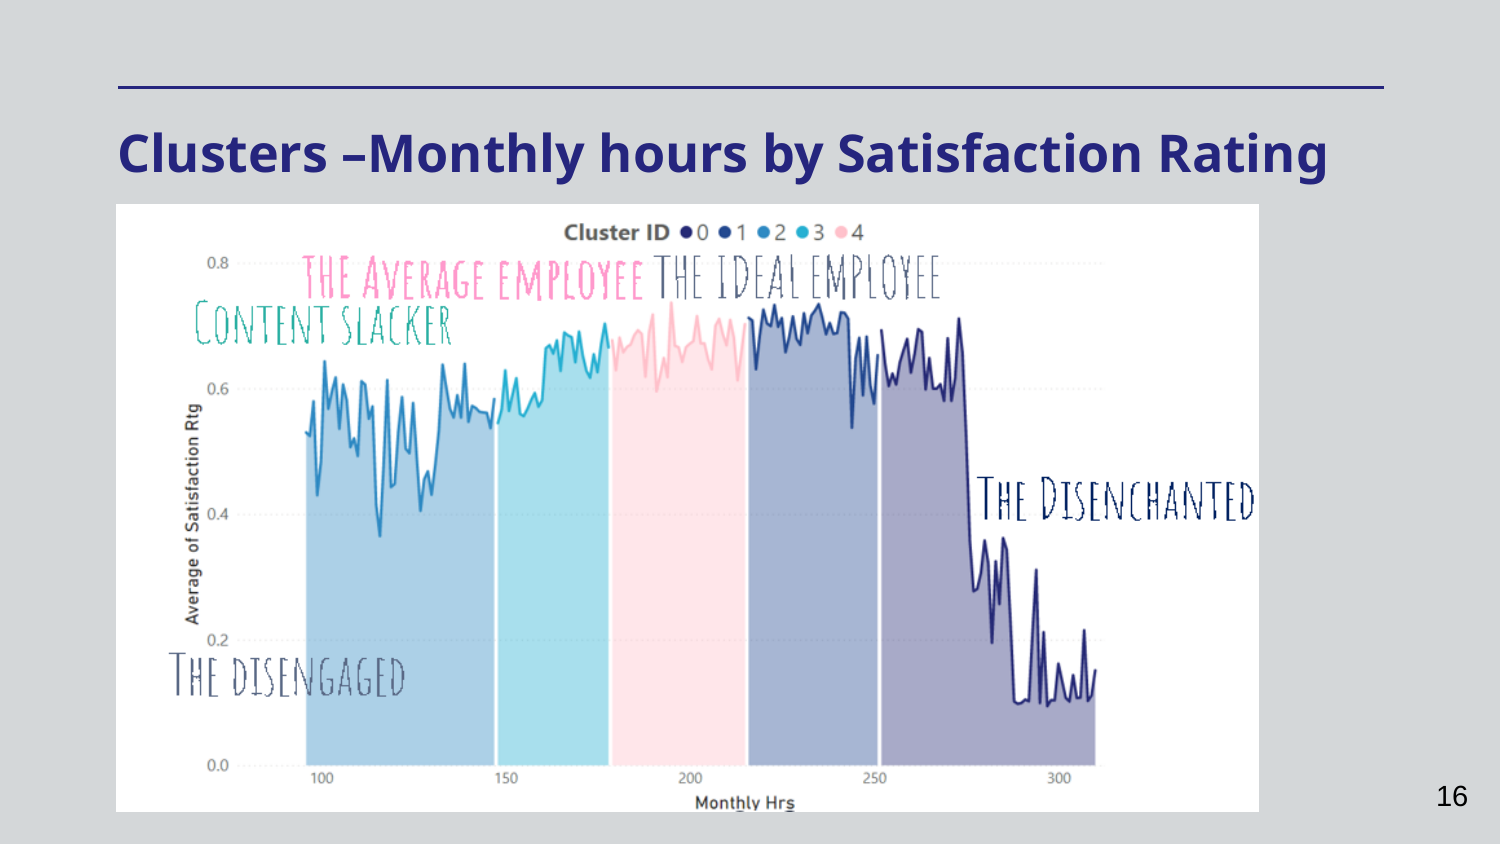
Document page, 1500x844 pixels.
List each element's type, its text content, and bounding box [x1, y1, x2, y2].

title Clusters –Monthly hours by Satisfaction Rating [116, 120, 1384, 188]
picture [116, 204, 1259, 812]
text_box 16 [1378, 769, 1469, 820]
